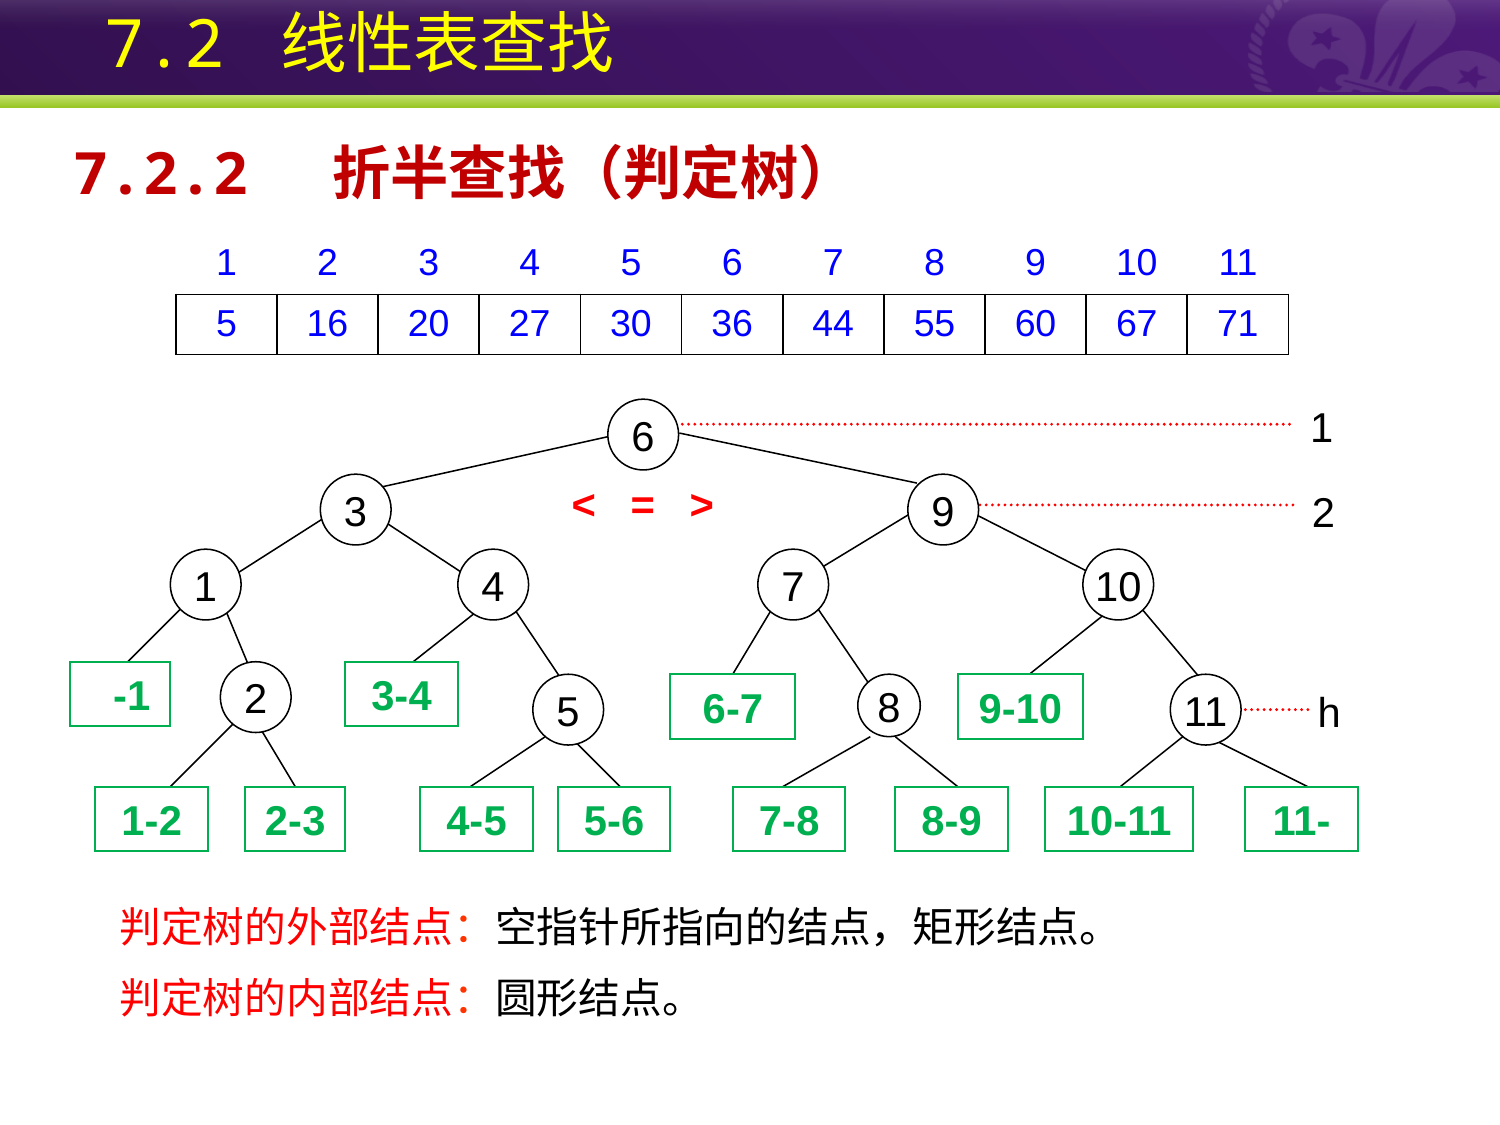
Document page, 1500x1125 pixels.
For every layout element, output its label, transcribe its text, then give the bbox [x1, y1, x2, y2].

table_header 11 [1187, 234, 1289, 294]
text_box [70, 398, 1359, 853]
table_header 8 [884, 234, 985, 294]
table_cell 30 [581, 295, 681, 354]
table_header 2 [277, 234, 378, 294]
table_header 3 [378, 234, 479, 294]
table_header 5 [580, 234, 682, 294]
table_cell 67 [1087, 295, 1186, 354]
table_cell 71 [1188, 295, 1288, 354]
table_cell 55 [885, 295, 984, 354]
table_cell 20 [379, 295, 478, 354]
table_header 6 [682, 234, 783, 294]
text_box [0, 0, 1500, 108]
table_cell 5 [177, 295, 276, 354]
table_cell 27 [480, 295, 580, 354]
text_box 7.2.2 折半查找（判定树） [58, 128, 1067, 214]
table_cell 16 [278, 295, 377, 354]
table_cell 44 [784, 295, 883, 354]
table_header 4 [479, 234, 580, 294]
table_cell 60 [986, 295, 1085, 354]
table_header 7 [783, 234, 884, 294]
table_header 10 [1086, 234, 1187, 294]
table_cell 36 [682, 295, 782, 354]
text_box 判定树的外部结点：空指针所指向的结点，矩形结点。 判定树的内部结点：圆形结点。 [104, 893, 1396, 1029]
table_header 9 [985, 234, 1086, 294]
table_header 1 [176, 234, 277, 294]
